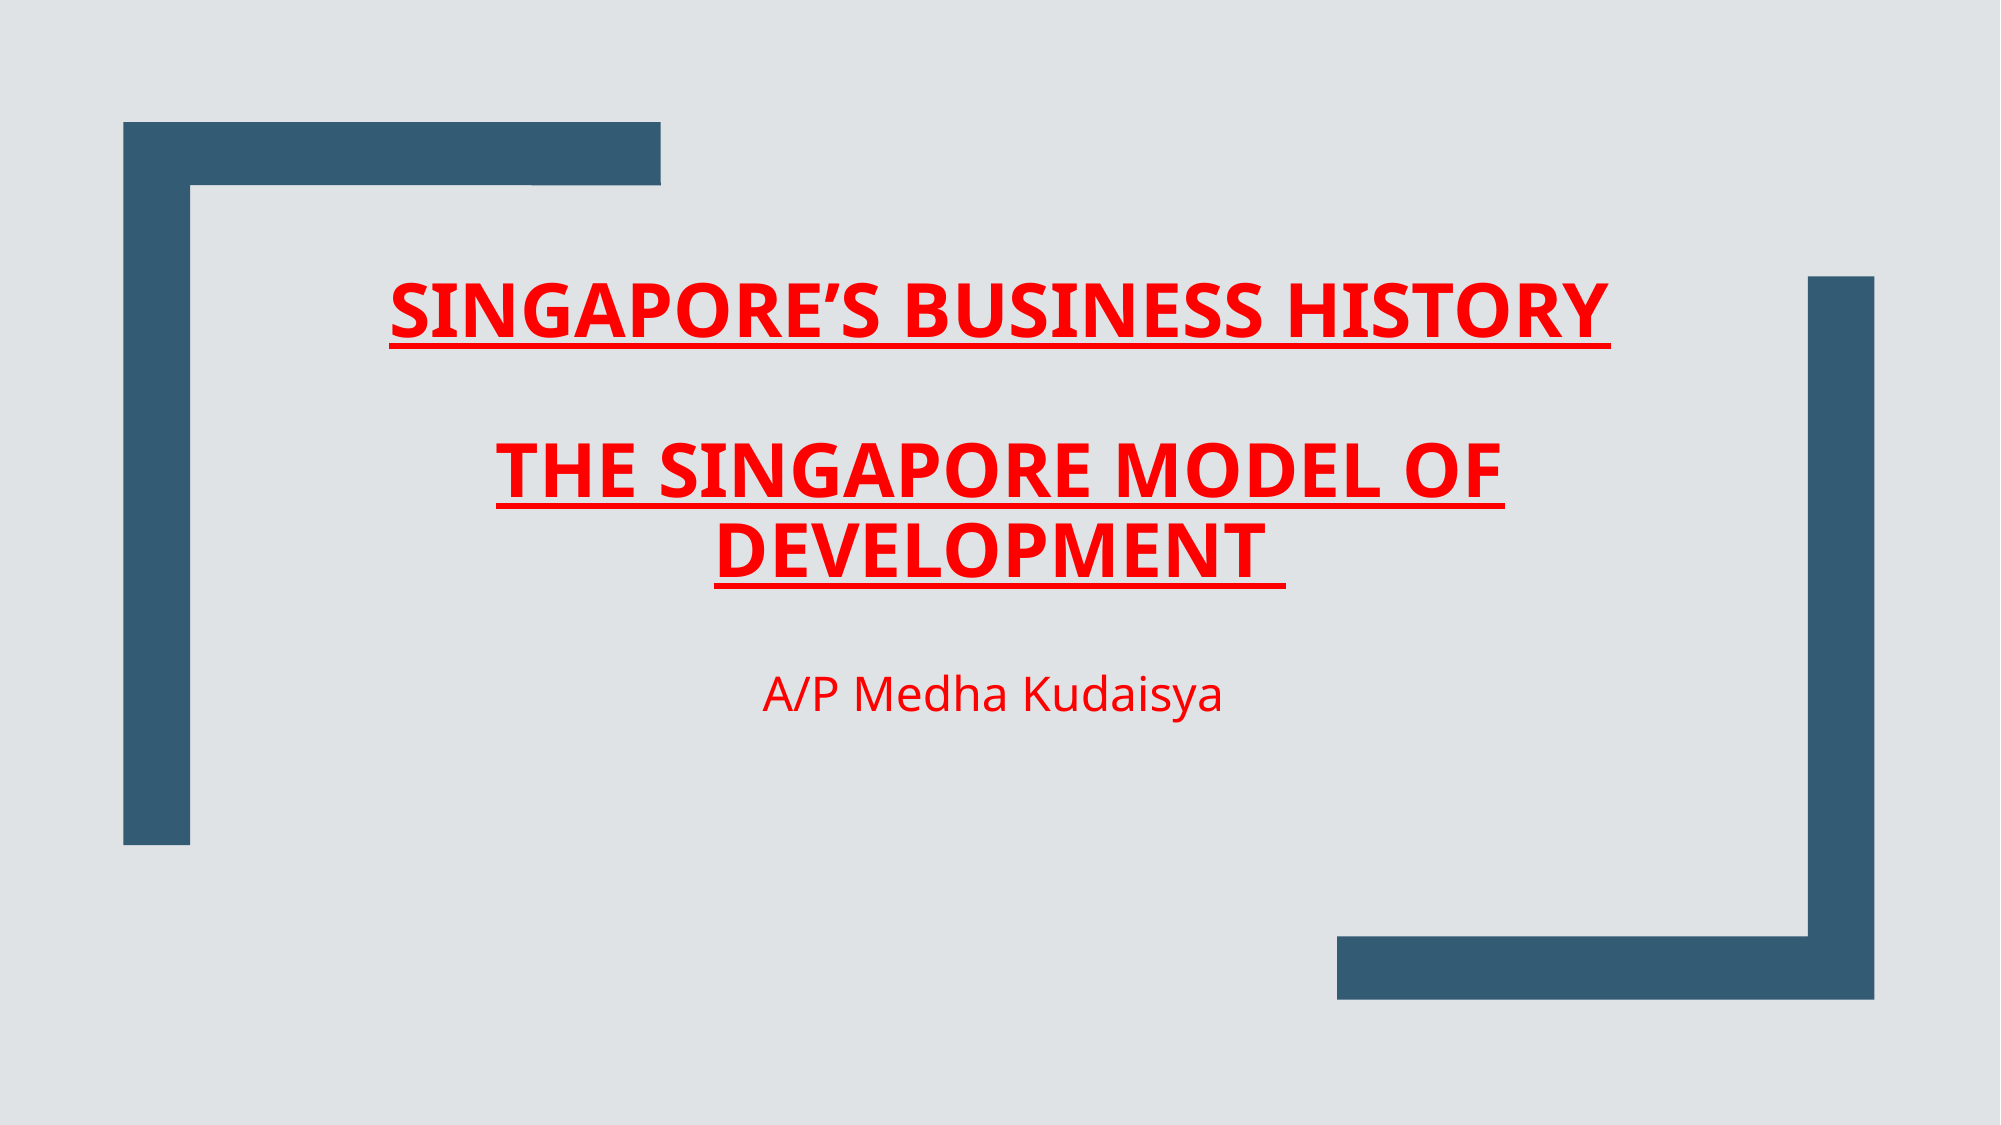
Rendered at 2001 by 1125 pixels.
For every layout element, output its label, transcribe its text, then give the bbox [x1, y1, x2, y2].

title Singapore’s Business history The singapore model of development [219, 293, 1782, 602]
subtitle A/P Medha Kudaisya [439, 649, 1561, 828]
